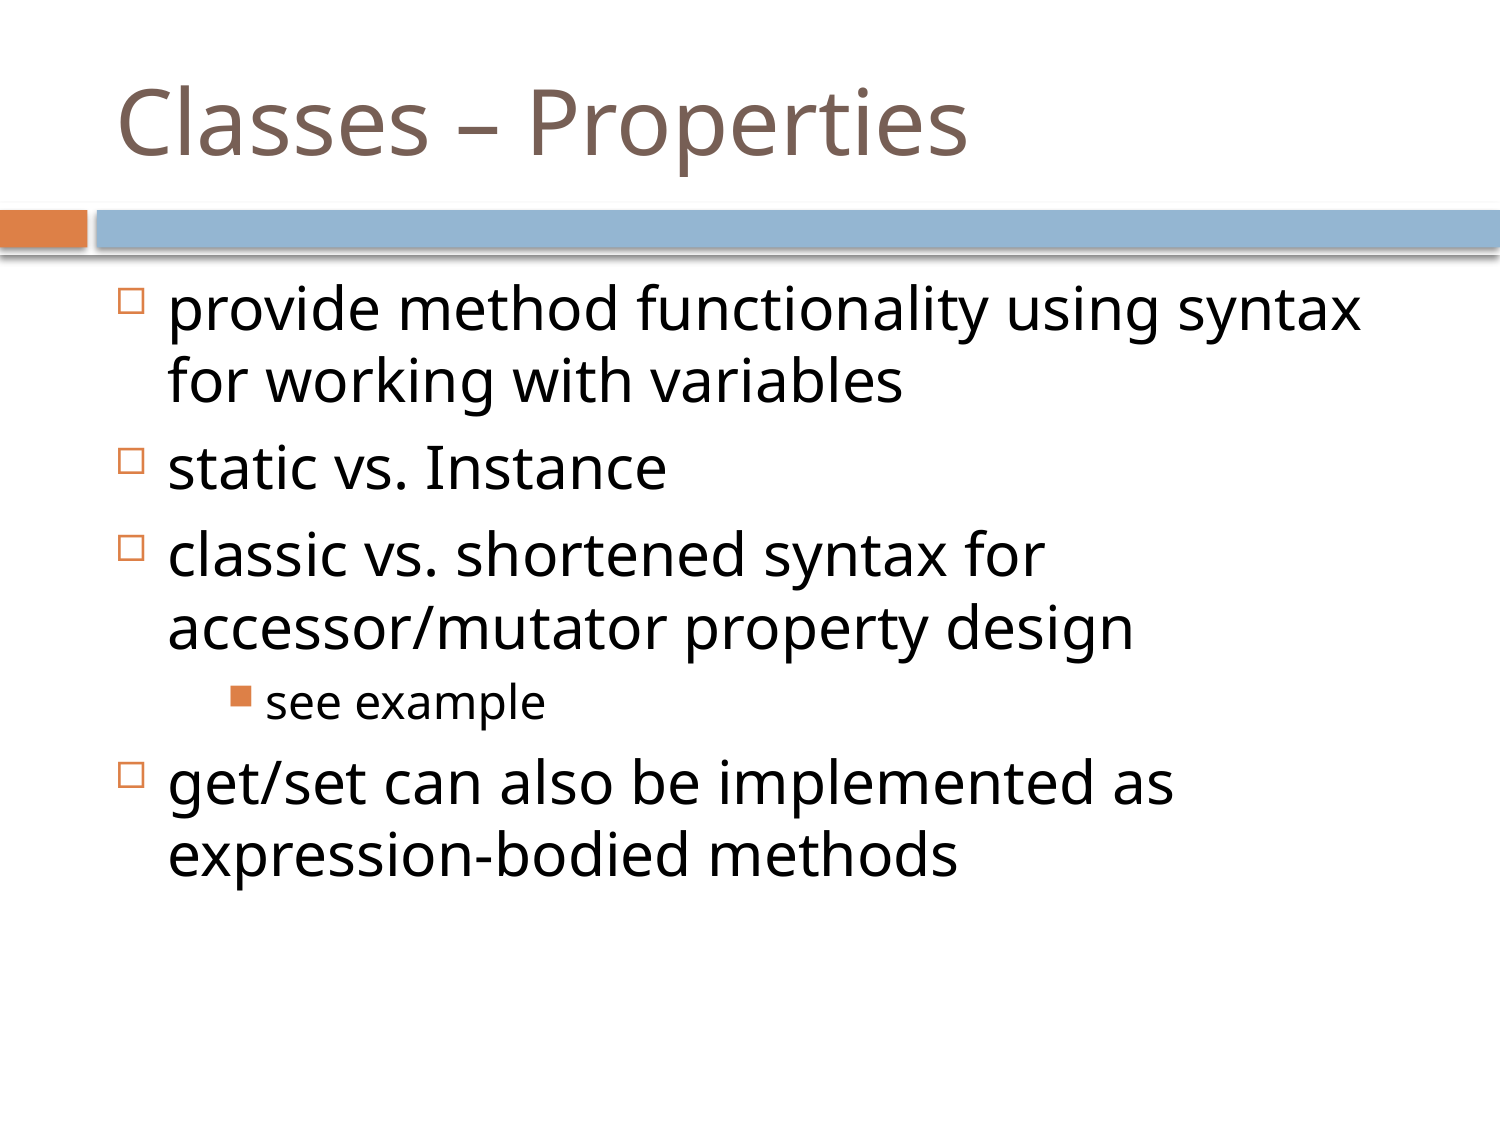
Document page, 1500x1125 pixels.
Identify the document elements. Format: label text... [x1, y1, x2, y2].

list provide method functionality using syntax for working with variables static vs. Instance classic vs. shortened syntax for accessor/mutator property design see example get/set can also be implemented as expression-bodied methods [100, 262, 1438, 1000]
title Classes – Properties [100, 37, 1438, 200]
